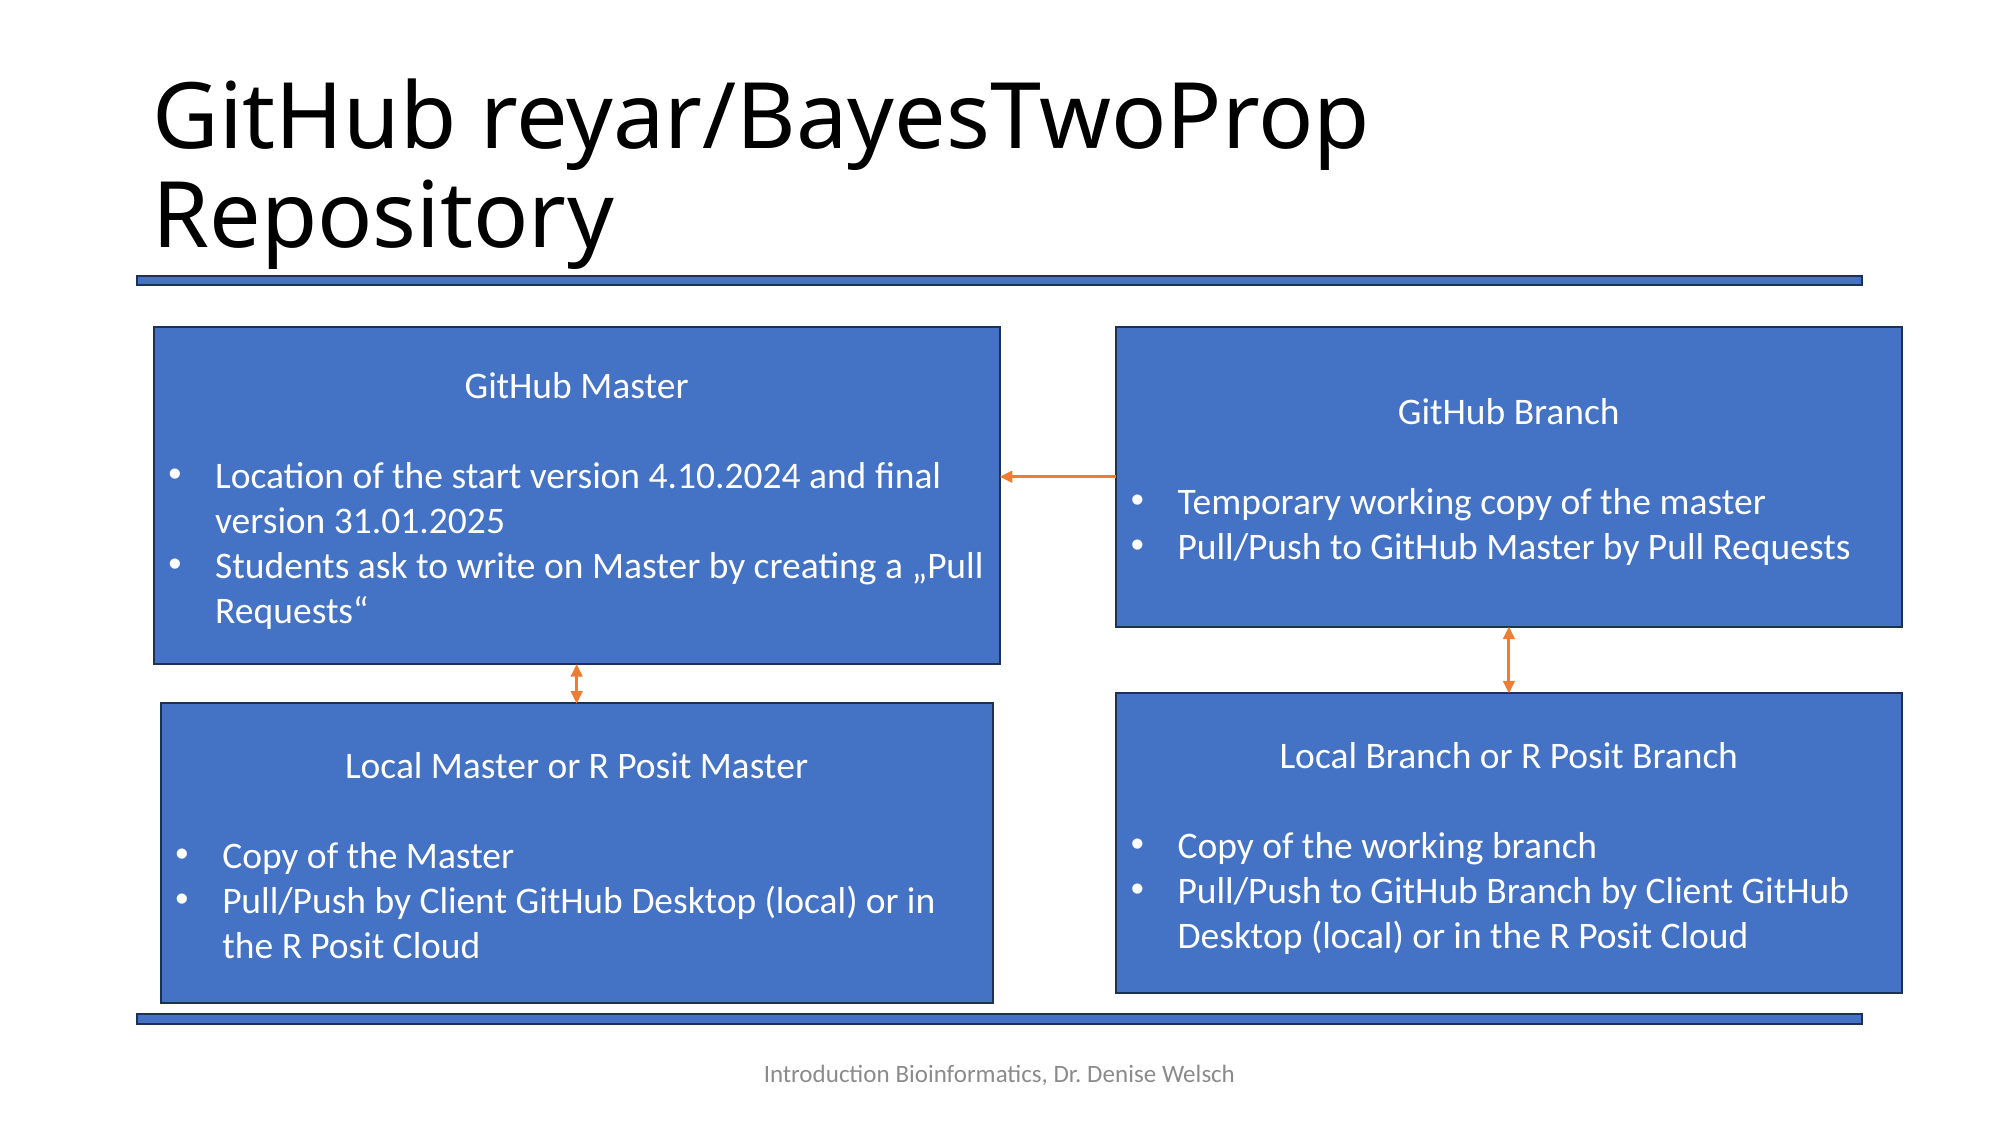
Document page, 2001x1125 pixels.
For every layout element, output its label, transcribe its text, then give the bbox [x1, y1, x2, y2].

footer Introduction Bioinformatics, Dr. Denise Welsch [662, 1042, 1338, 1103]
text_box Local Master or R Posit Master Copy of the Master Pull/Push by Client GitHub Desktop (local) or in the R Posit Cloud [160, 702, 994, 1004]
title GitHub reyar/BayesTwoProp Repository [137, 59, 1863, 278]
text_box GitHub Master Location of the start version 4.10.2024 and final version 31.01.2025 Students ask to write on Master by creating a „Pull Requests“ [153, 326, 1001, 665]
text_box Local Branch or R Posit Branch Copy of the working branch Pull/Push to GitHub Branch by Client GitHub Desktop (local) or in the R Posit Cloud [1115, 692, 1903, 994]
text_box GitHub Branch Temporary working copy of the master Pull/Push to GitHub Master by Pull Requests [1115, 326, 1903, 628]
